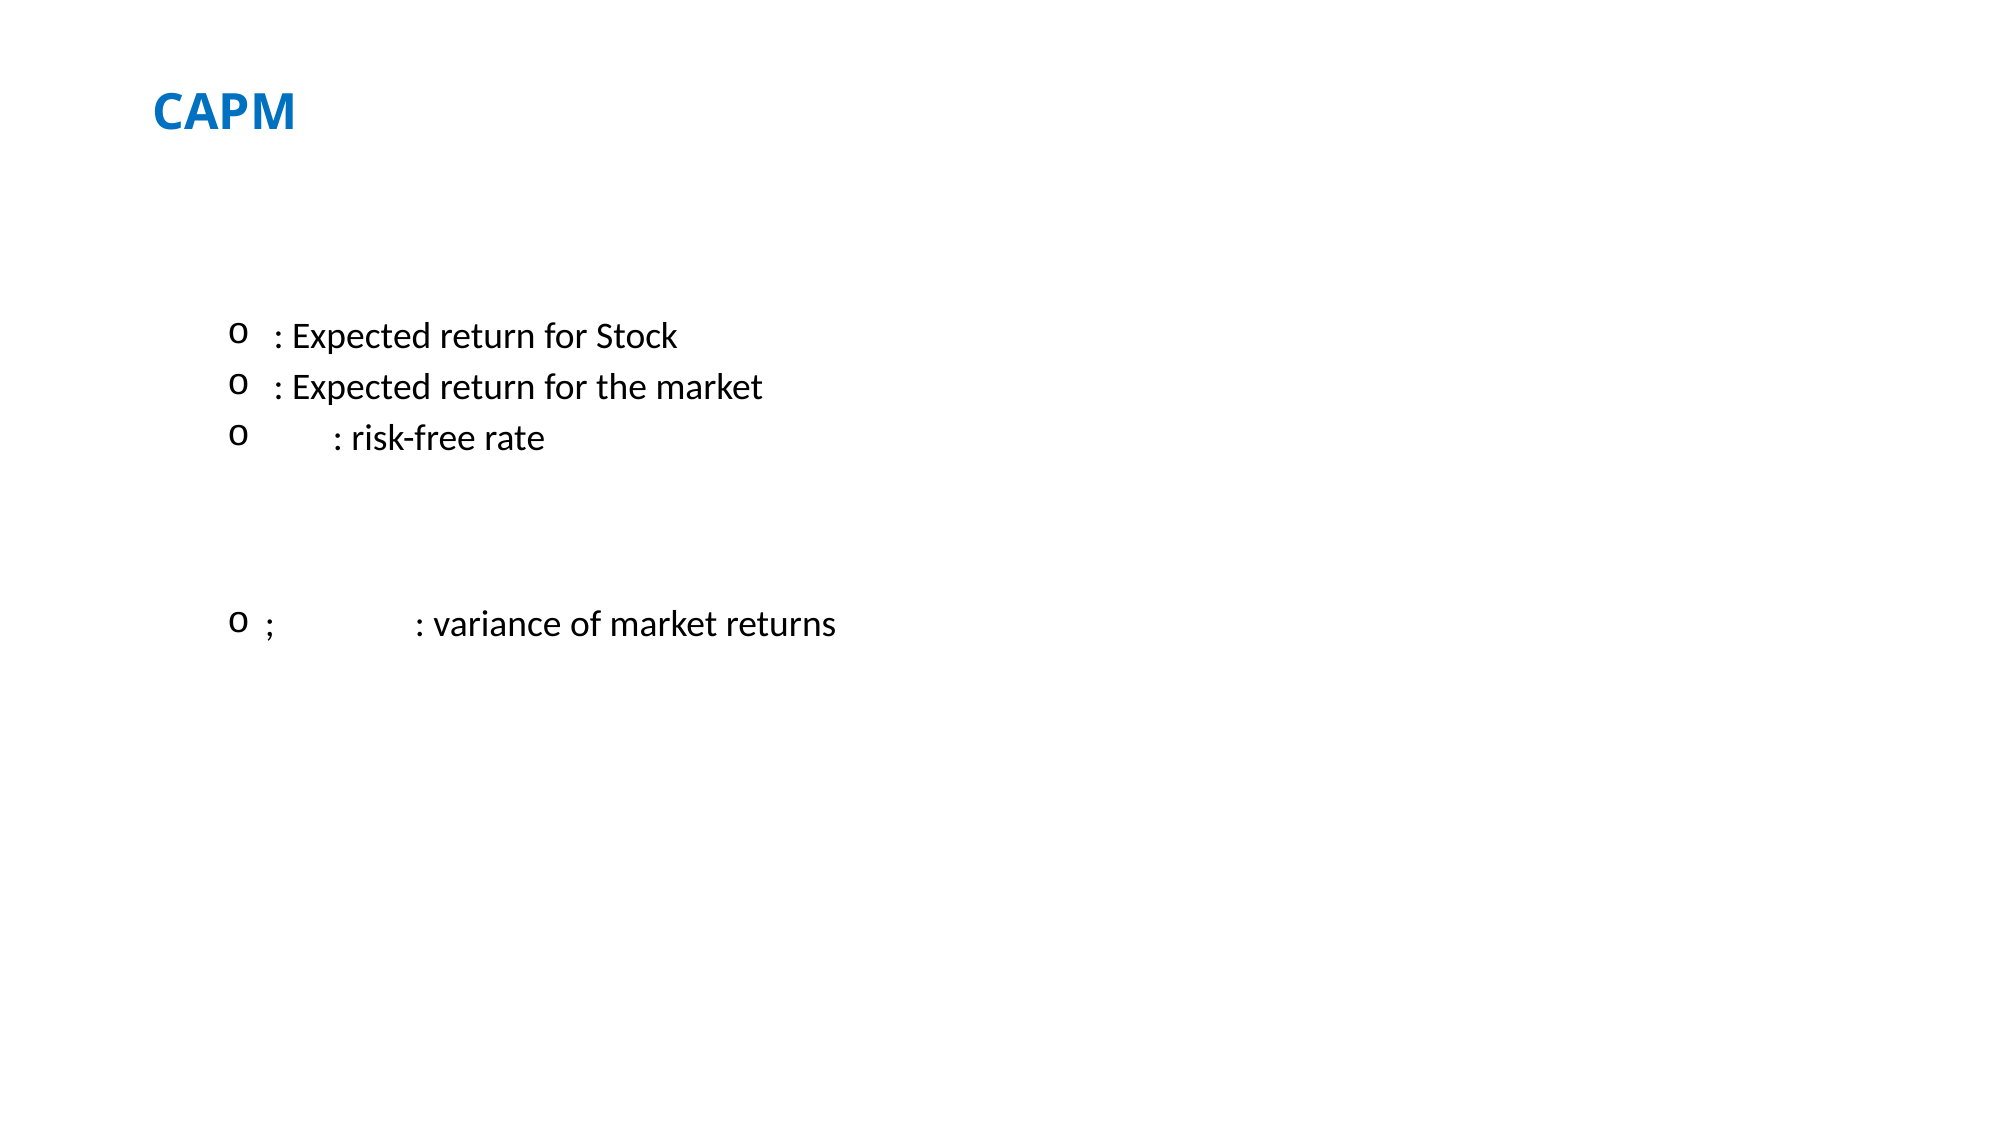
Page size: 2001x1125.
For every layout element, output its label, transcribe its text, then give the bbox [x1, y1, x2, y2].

title CAPM [137, 59, 1863, 167]
